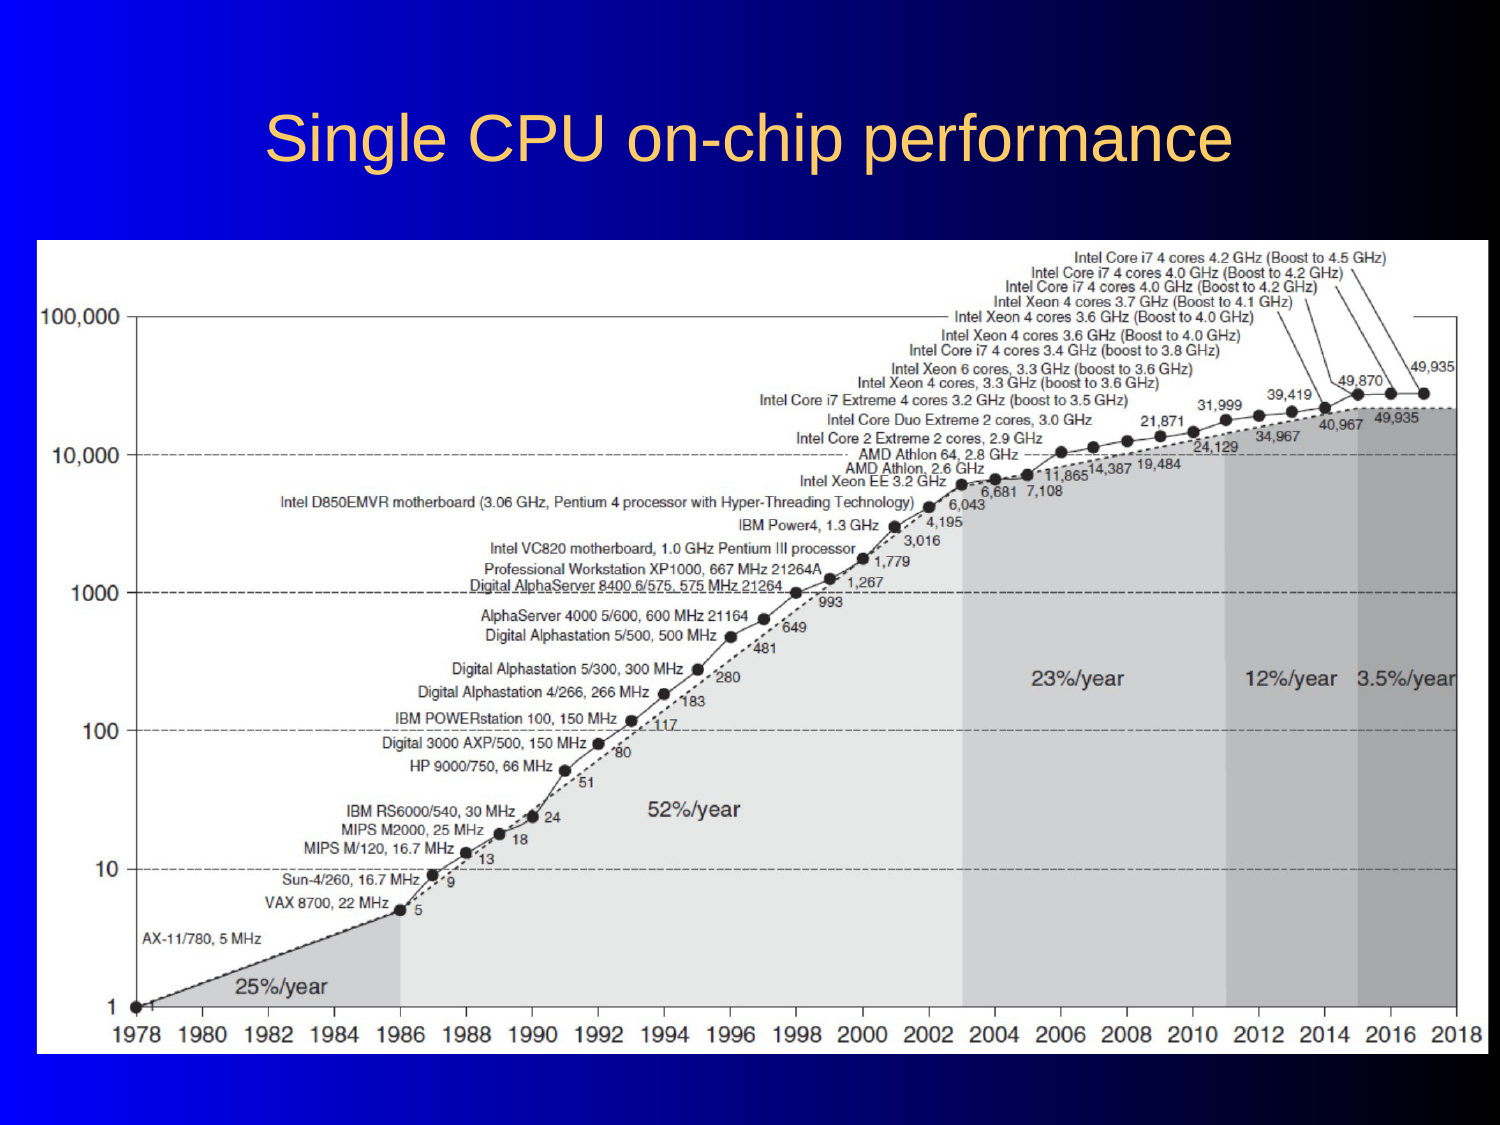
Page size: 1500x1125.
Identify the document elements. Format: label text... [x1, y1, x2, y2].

title Single CPU on-chip performance [192, 39, 1306, 230]
text_box [36, 240, 1489, 1054]
